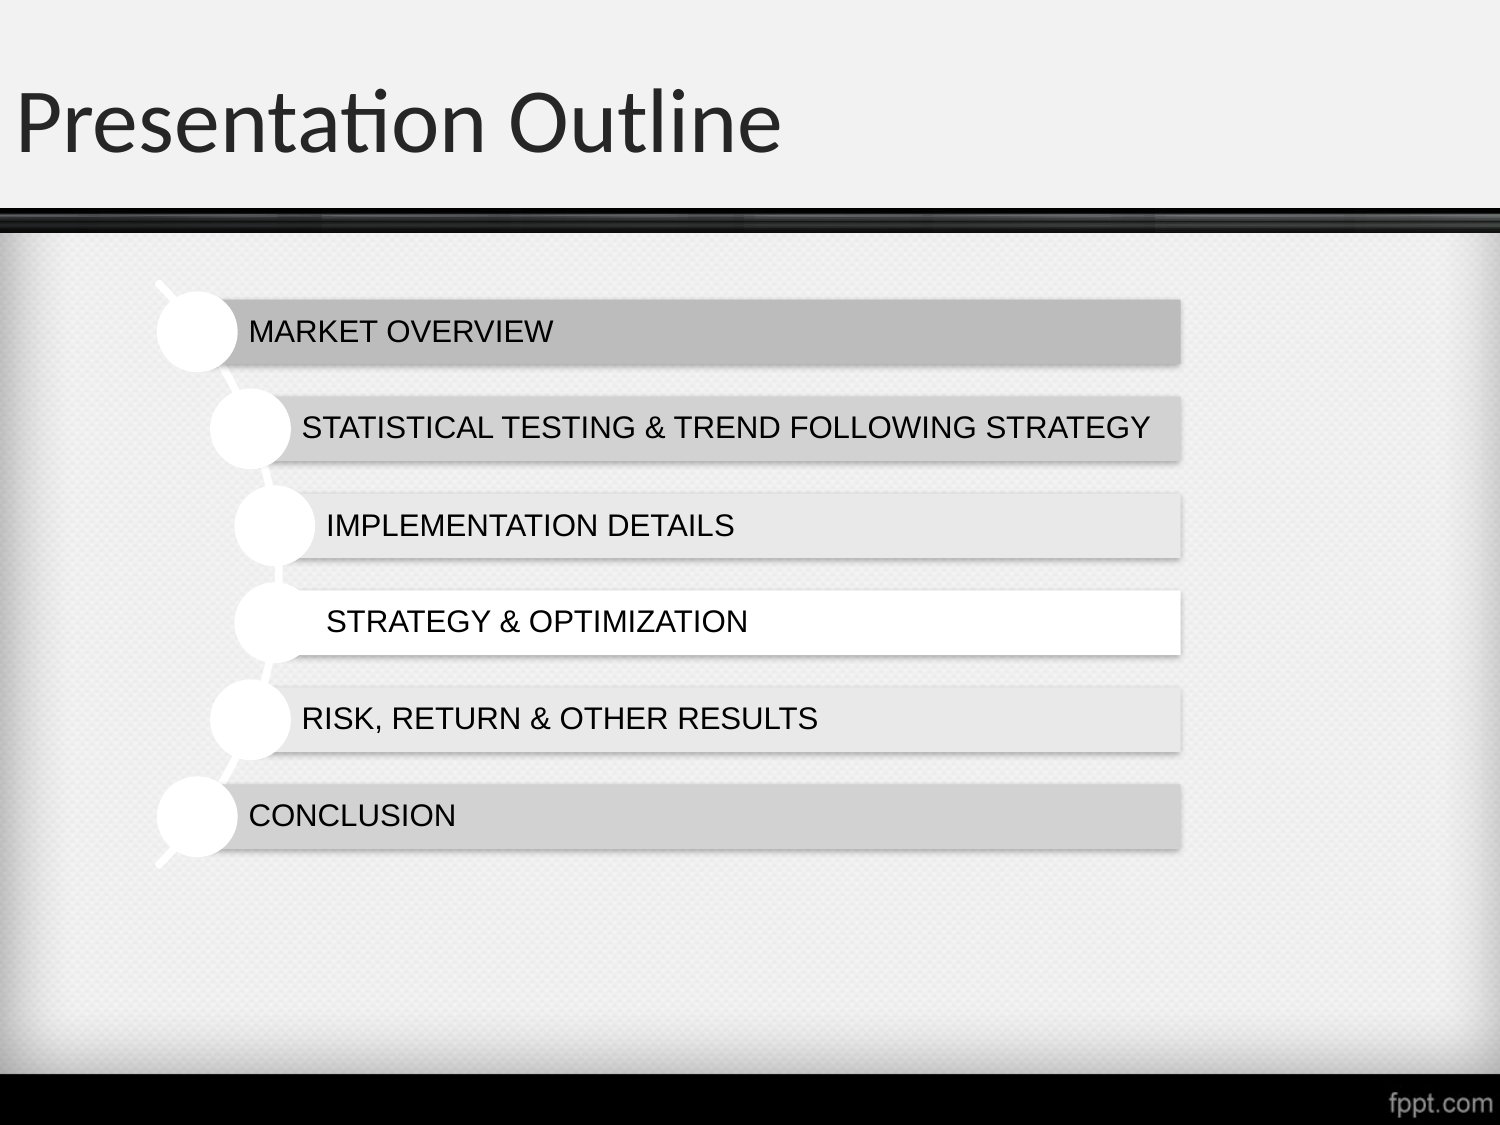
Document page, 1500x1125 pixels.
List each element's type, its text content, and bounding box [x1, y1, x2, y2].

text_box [147, 266, 1190, 882]
picture [0, 207, 1500, 1125]
title Presentation Outline [0, 0, 1500, 207]
